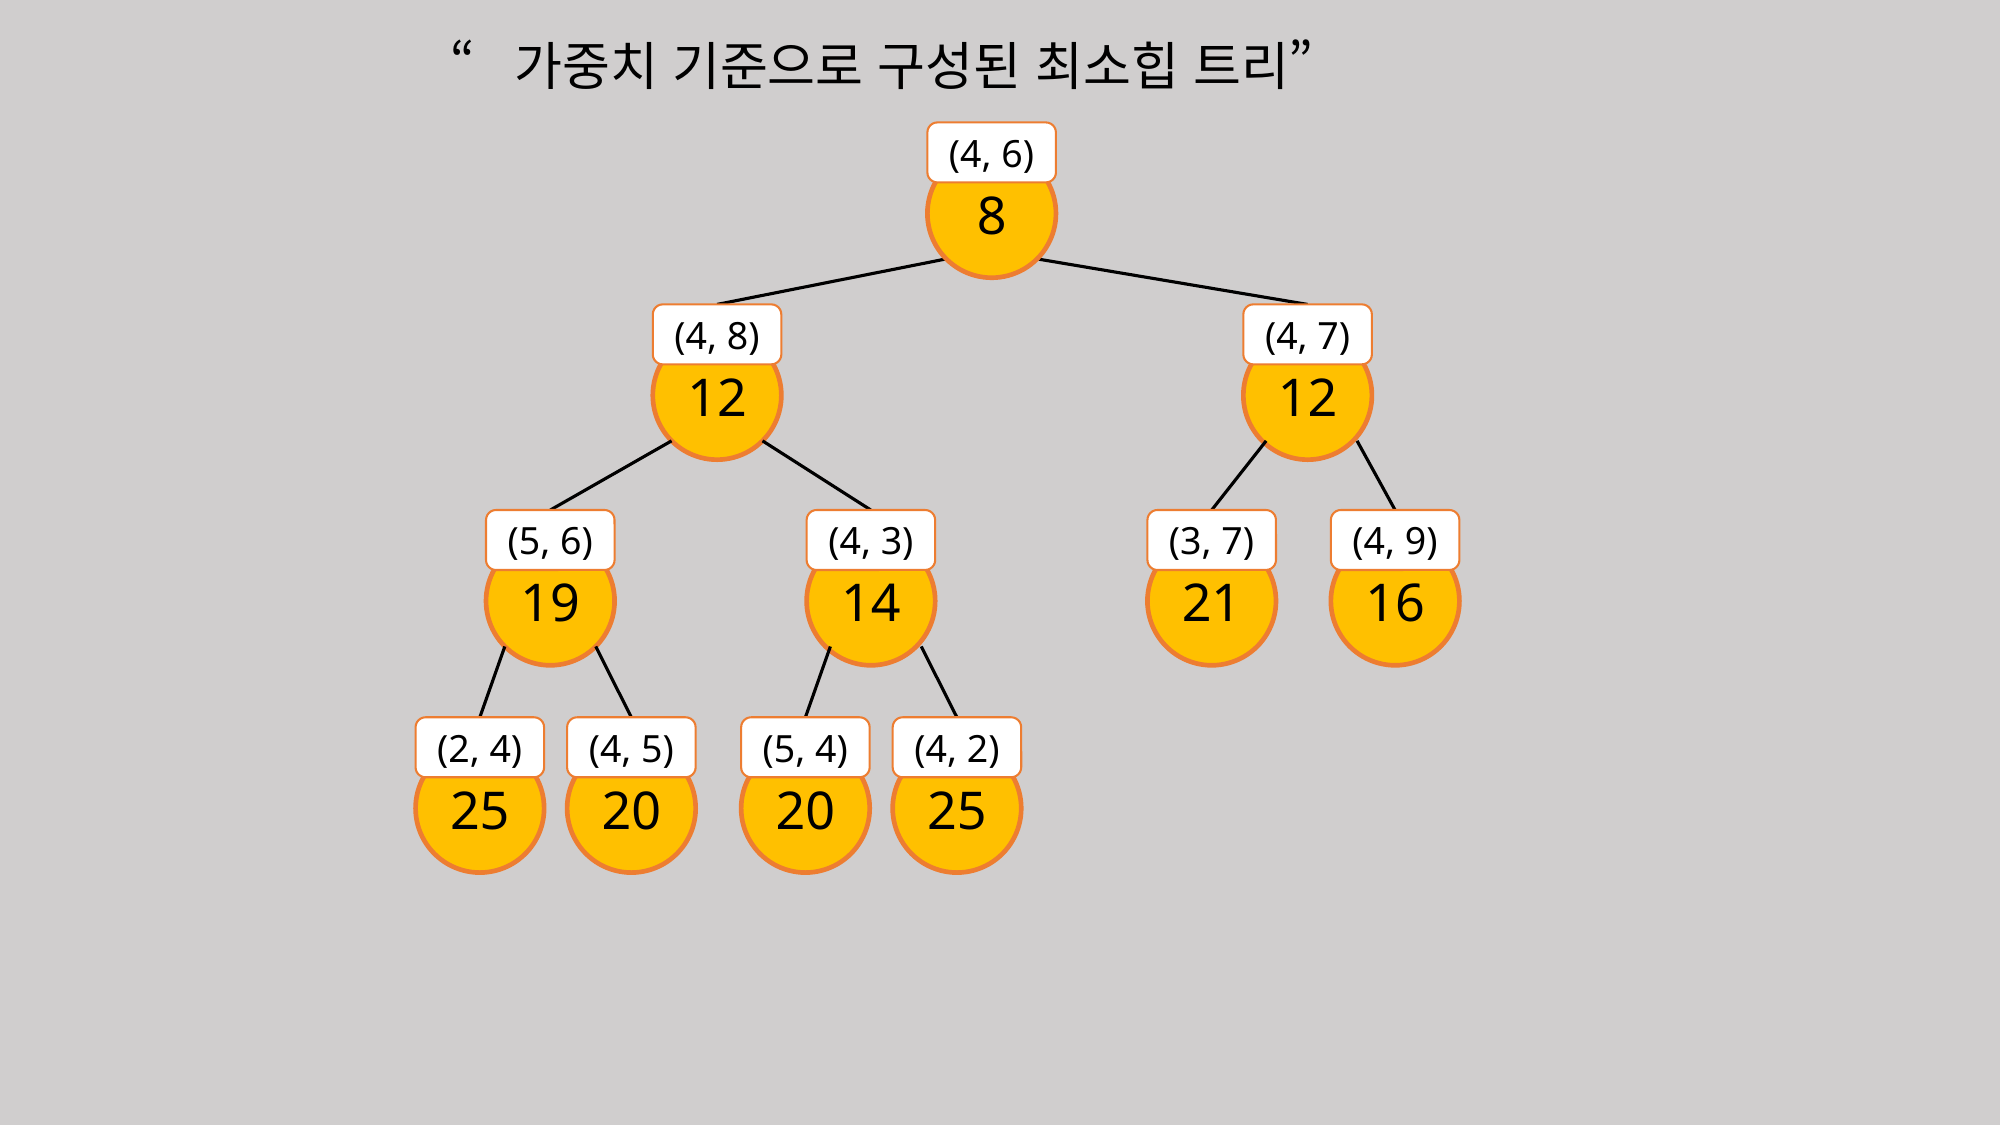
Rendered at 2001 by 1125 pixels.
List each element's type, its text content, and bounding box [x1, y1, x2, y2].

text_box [762, 440, 871, 510]
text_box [741, 717, 870, 873]
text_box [485, 510, 615, 666]
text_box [717, 258, 947, 305]
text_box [1243, 304, 1372, 460]
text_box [927, 122, 1056, 278]
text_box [567, 717, 696, 873]
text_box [805, 646, 831, 717]
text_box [806, 510, 936, 666]
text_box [595, 646, 632, 717]
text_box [1037, 258, 1308, 305]
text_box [415, 717, 545, 873]
text_box “가중치 기준으로 구성된 최소힙 트리” [435, 25, 1329, 104]
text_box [550, 440, 672, 510]
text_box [1147, 510, 1276, 666]
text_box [652, 304, 782, 460]
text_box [479, 646, 505, 717]
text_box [1357, 440, 1396, 510]
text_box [892, 717, 1022, 873]
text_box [1330, 510, 1460, 666]
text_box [1211, 440, 1267, 510]
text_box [921, 646, 957, 717]
